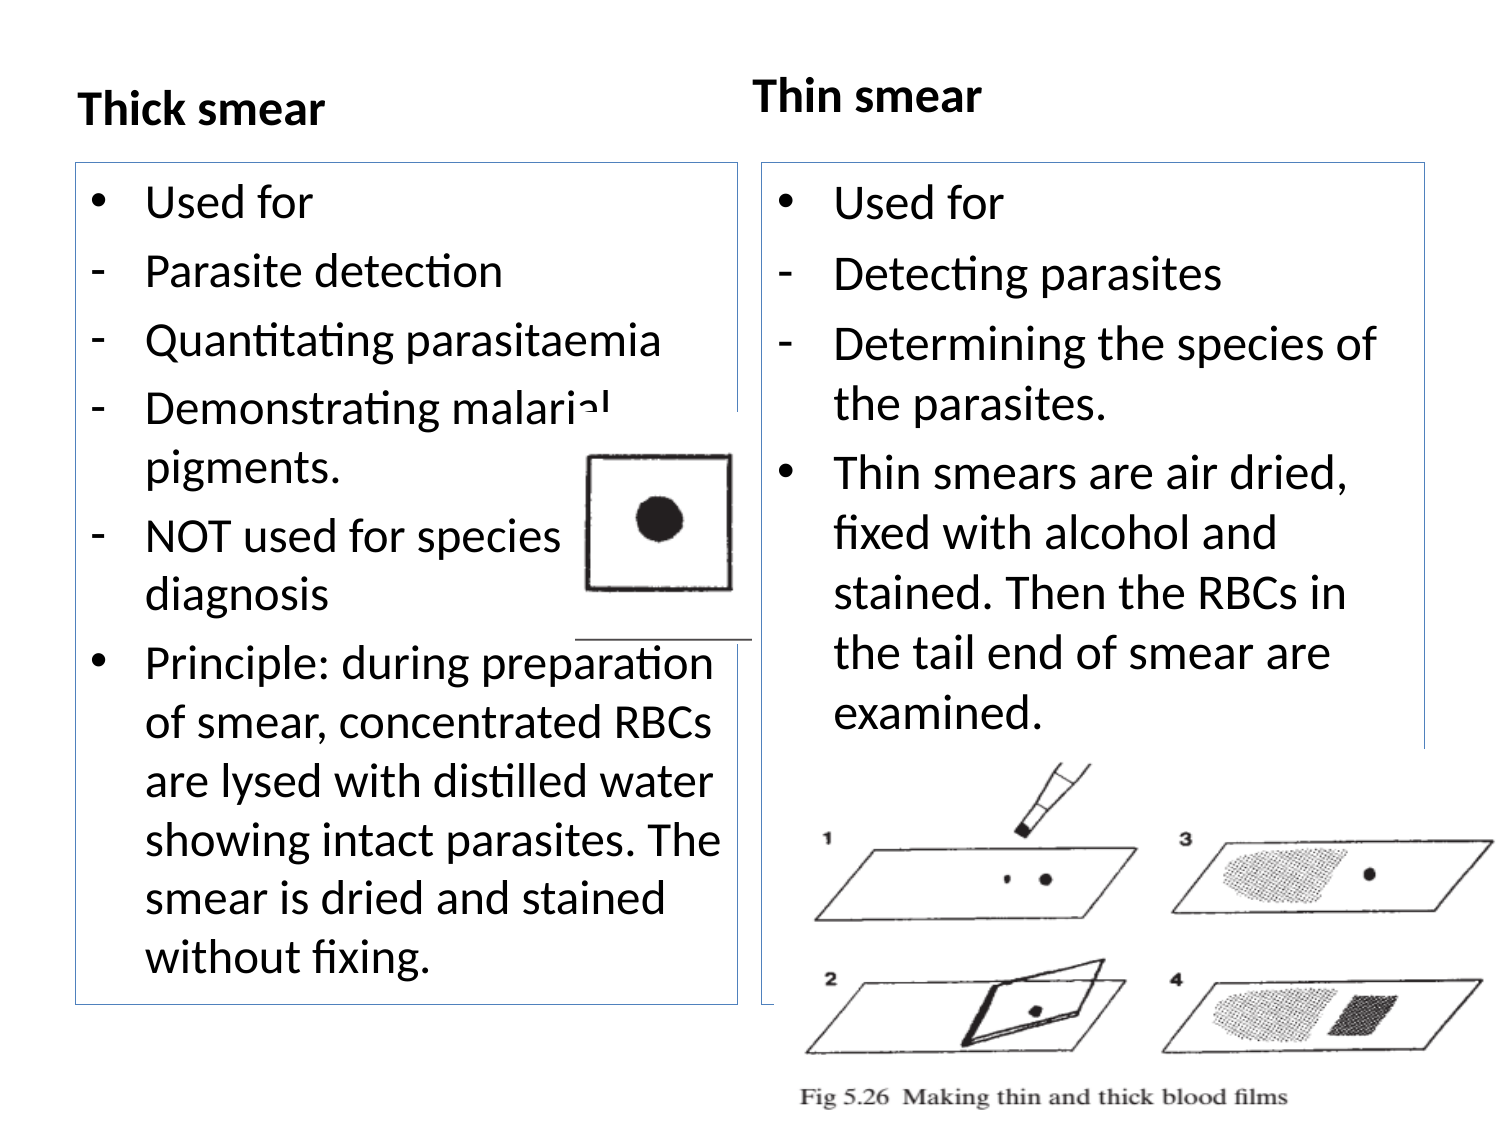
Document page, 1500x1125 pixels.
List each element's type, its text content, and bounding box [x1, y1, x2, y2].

list Used for Parasite detection Quantitating parasitaemia Demonstrating malarial pigments. NOT used for species diagnosis Principle: during preparation of smear, concentrated RBCs are lysed with distilled water showing intact parasites. The smear is dried and stained without fixing. [75, 162, 738, 1005]
list Thick smear [62, 37, 726, 143]
list Used for Detecting parasites Determining the species of the parasites. Thin smears are air dried, fixed with alcohol and stained. Then the RBCs in the tail end of smear are examined. [761, 162, 1425, 1005]
list Thin smear [737, 24, 1401, 130]
picture [574, 412, 752, 644]
picture [774, 749, 1500, 1125]
